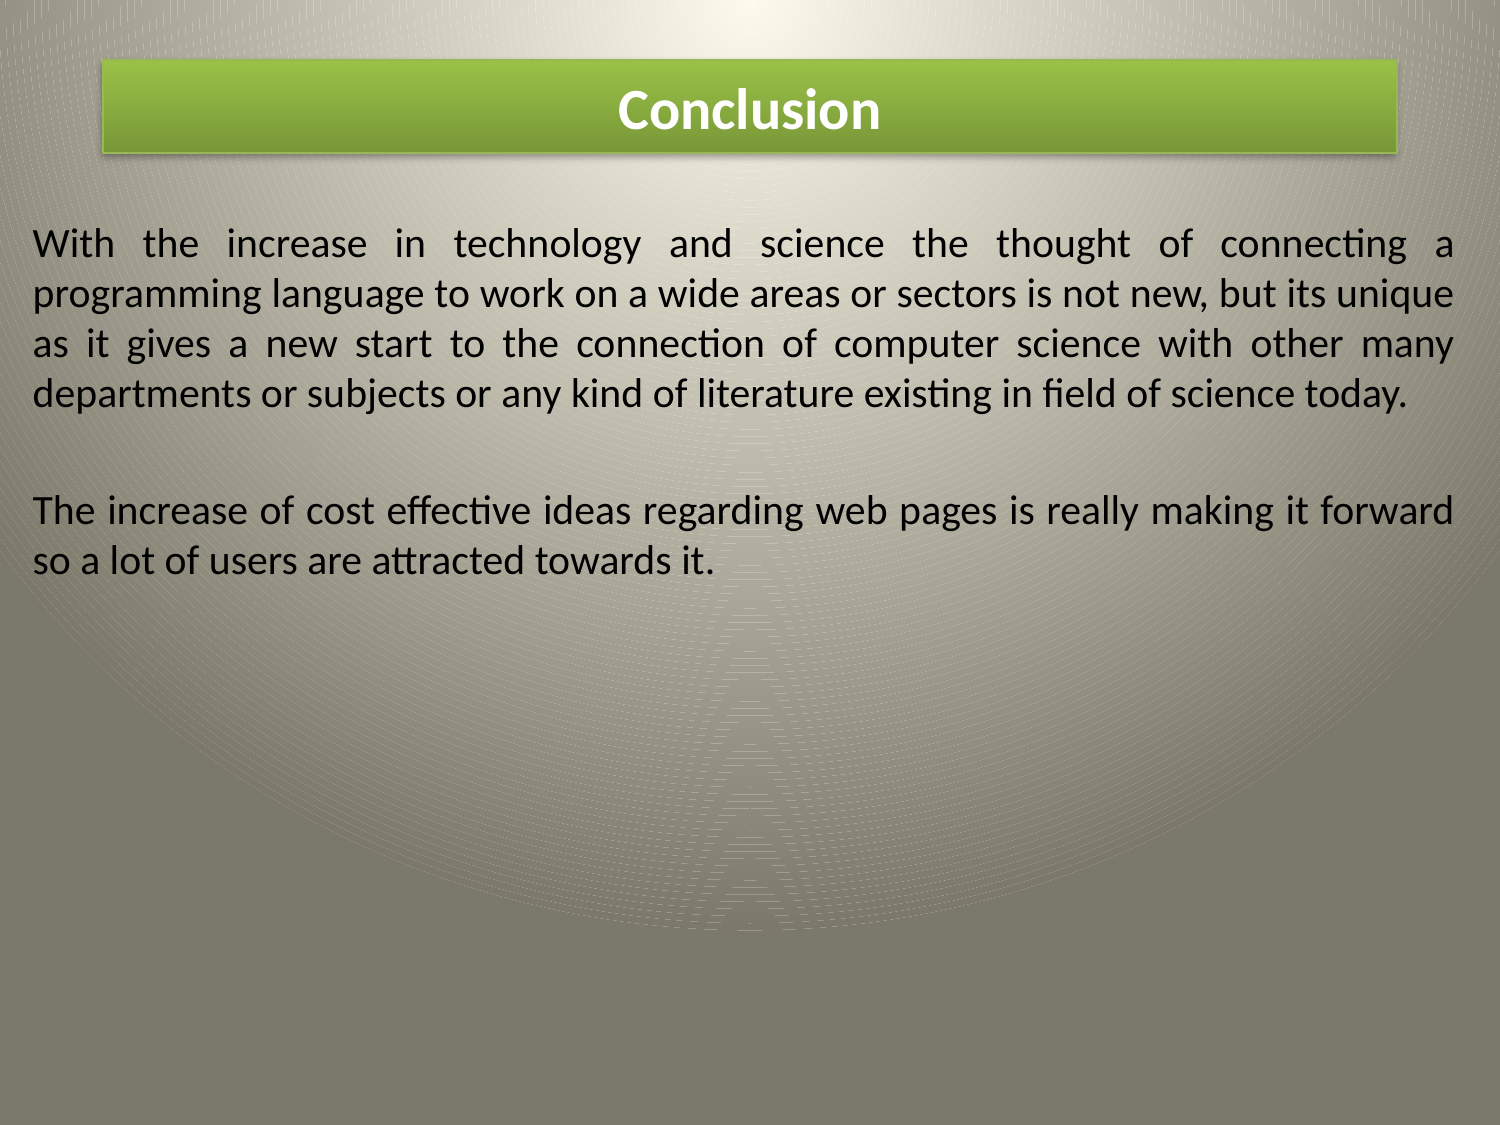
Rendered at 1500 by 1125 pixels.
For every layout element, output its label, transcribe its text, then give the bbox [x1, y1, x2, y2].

list With the increase in technology and science the thought of connecting a programming language to work on a wide areas or sectors is not new, but its unique as it gives a new start to the connection of computer science with other many departments or subjects or any kind of literature existing in field of science today. The increase of cost effective ideas regarding web pages is really making it forward so a lot of users are attracted towards it. [17, 208, 1471, 787]
title Conclusion [102, 59, 1398, 154]
